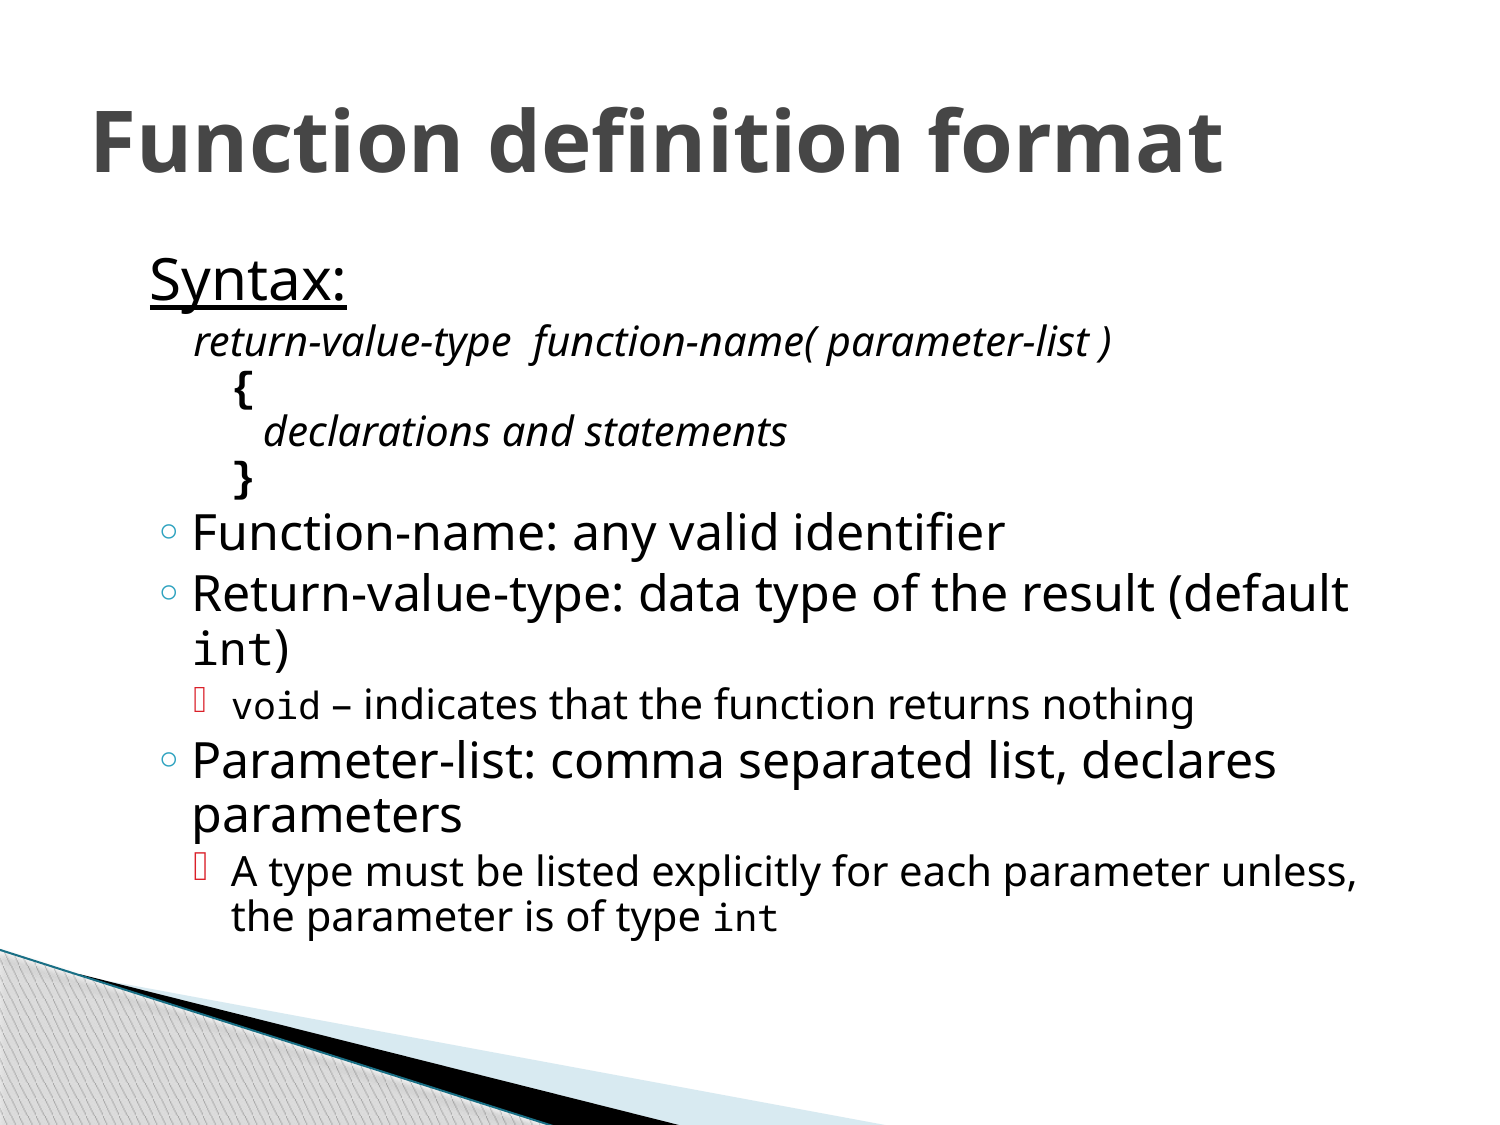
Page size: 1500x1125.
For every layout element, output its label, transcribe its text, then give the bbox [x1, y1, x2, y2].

title Function definition format [75, 45, 1425, 233]
list Syntax: return-value-type function-name( parameter-list ) { declarations and statements } Function-name: any valid identifier Return-value-type: data type of the result (default int) void – indicates that the function returns nothing Parameter-list: comma separated list, declares parameters A type must be listed explicitly for each parameter unless, the parameter is of type int [75, 243, 1425, 986]
